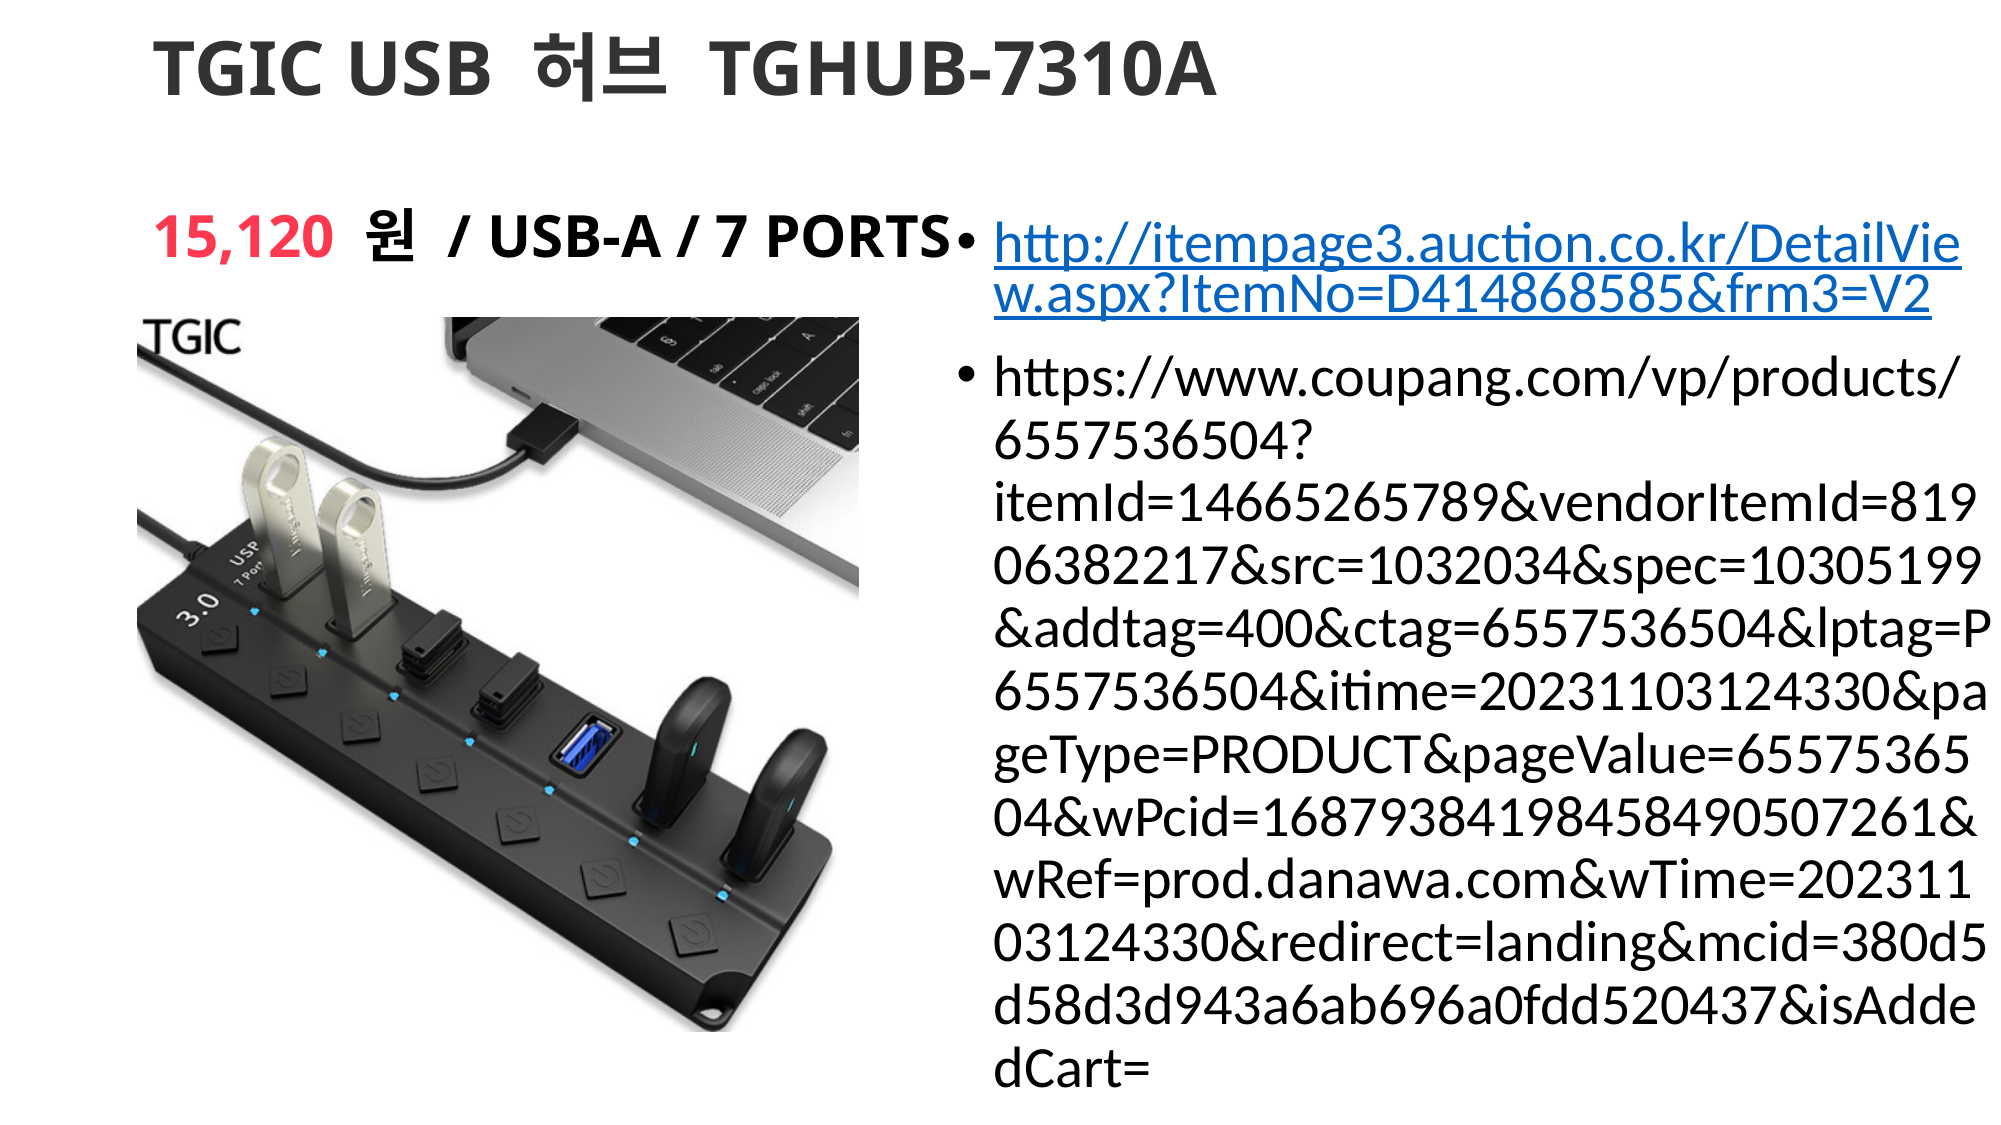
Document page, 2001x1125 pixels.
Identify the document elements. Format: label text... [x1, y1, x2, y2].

list http://itempage3.auction.co.kr/DetailView.aspx?ItemNo=D414868585&frm3=V2 https://www.coupang.com/vp/products/6557536504?itemId=14665265789&vendorItemId=81906382217&src=1032034&spec=10305199&addtag=400&ctag=6557536504&lptag=P6557536504&itime=20231103124330&pageType=PRODUCT&pageValue=6557536504&wPcid=16879384198458490507261&wRef=prod.danawa.com&wTime=20231103124330&redirect=landing&mcid=380d5d58d3d943a6ab696a0fdd520437&isAddedCart= [941, 204, 2000, 1072]
text_box 15,120 원 / USB-A / 7 PORTS [137, 191, 1013, 277]
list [137, 317, 859, 1032]
title TGIC USB 허브 TGHUB-7310A [137, 16, 1863, 127]
